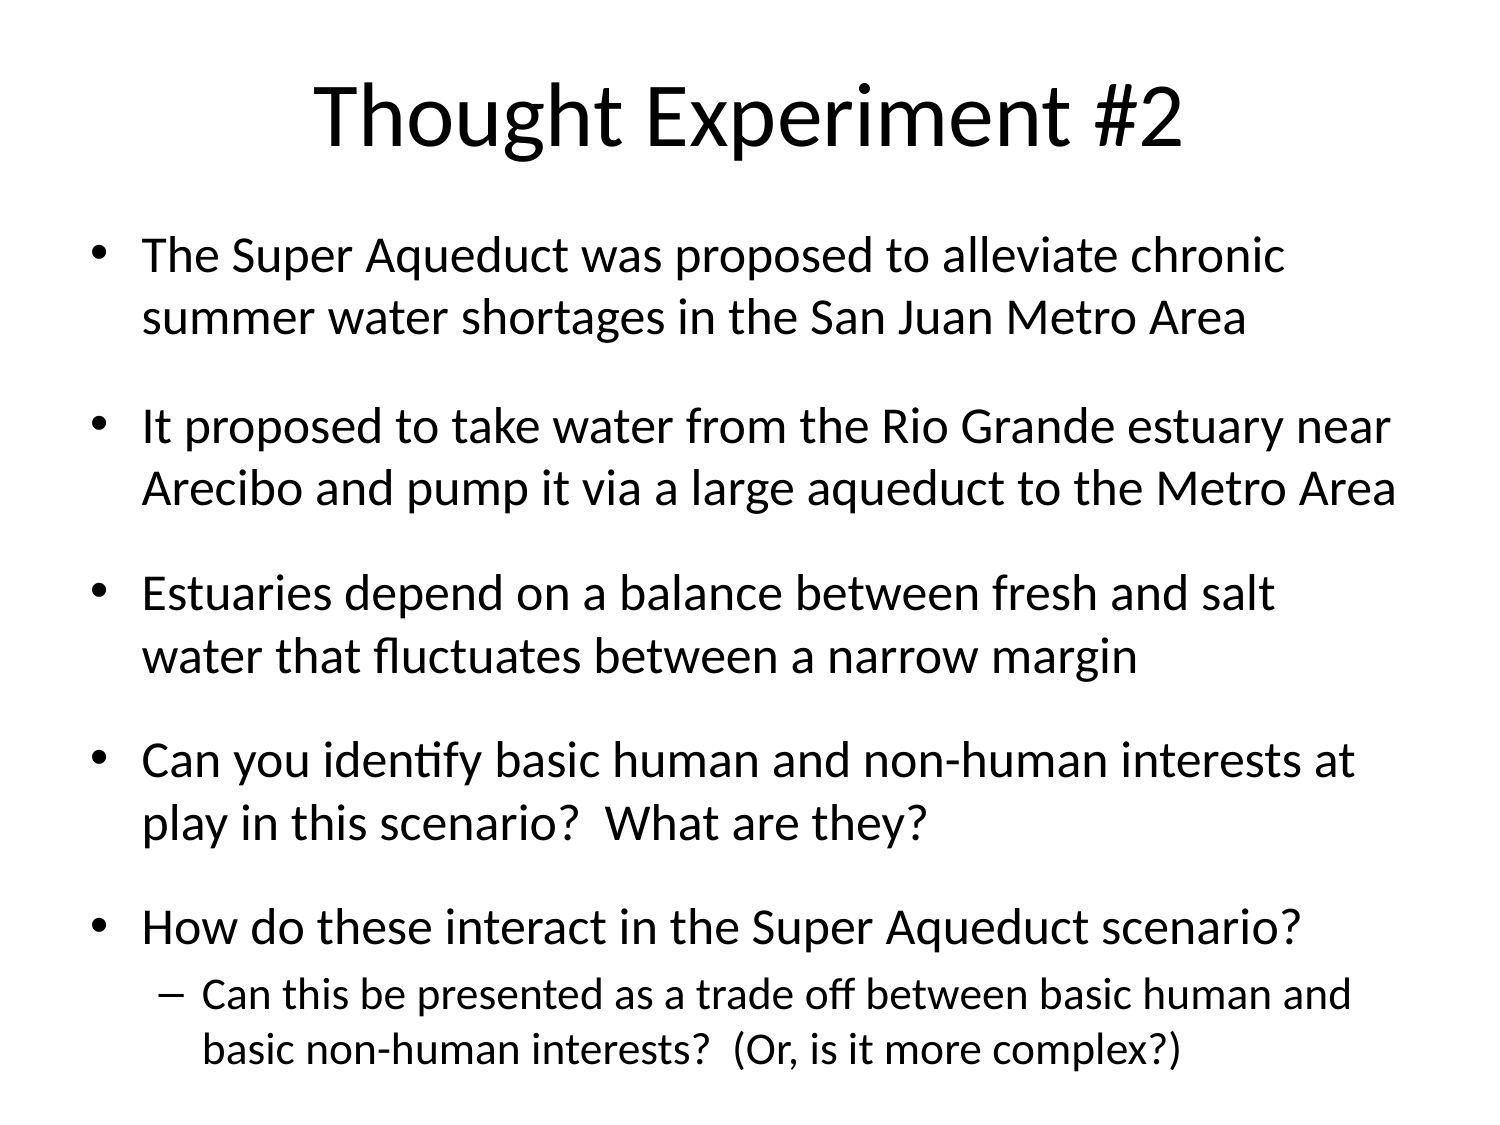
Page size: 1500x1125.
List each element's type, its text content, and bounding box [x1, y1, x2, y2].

title Thought Experiment #2 [75, 45, 1425, 175]
list The Super Aqueduct was proposed to alleviate chronic summer water shortages in the San Juan Metro Area It proposed to take water from the Rio Grande estuary near Arecibo and pump it via a large aqueduct to the Metro Area Estuaries depend on a balance between fresh and salt water that fluctuates between a narrow margin Can you identify basic human and non-human interests at play in this scenario? What are they? How do these interact in the Super Aqueduct scenario? Can this be presented as a trade off between basic human and basic non-human interests? (Or, is it more complex?) [75, 212, 1425, 1100]
